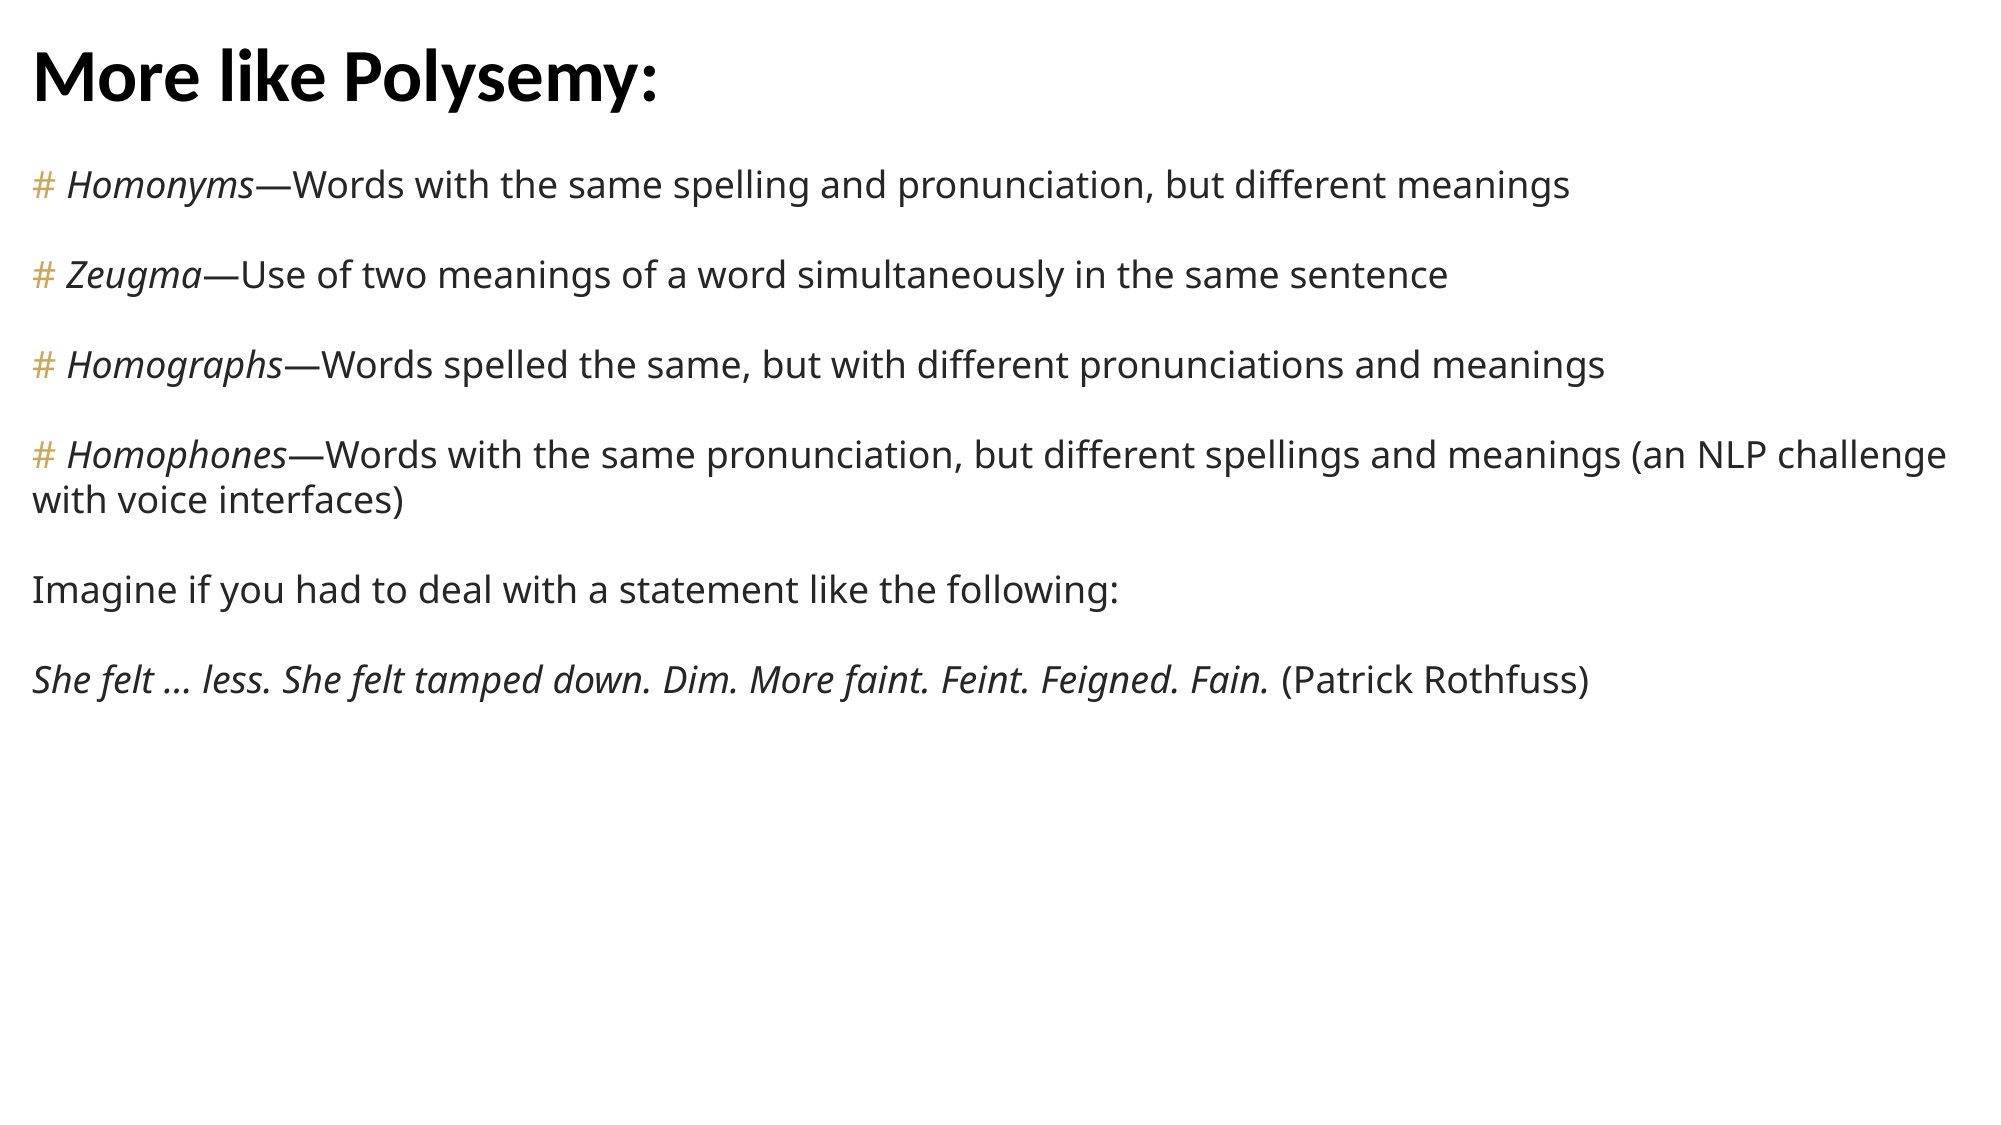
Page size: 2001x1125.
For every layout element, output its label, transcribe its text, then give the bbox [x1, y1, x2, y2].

text_box More like Polysemy: # Homonyms—Words with the same spelling and pronunciation, but different meanings # Zeugma—Use of two meanings of a word simultaneously in the same sentence # Homographs—Words spelled the same, but with different pronunciations and meanings # Homophones—Words with the same pronunciation, but different spellings and meanings (an NLP challenge with voice interfaces) Imagine if you had to deal with a statement like the following: She felt … less. She felt tamped down. Dim. More faint. Feint. Feigned. Fain. (Patrick Rothfuss) [17, 18, 1990, 834]
